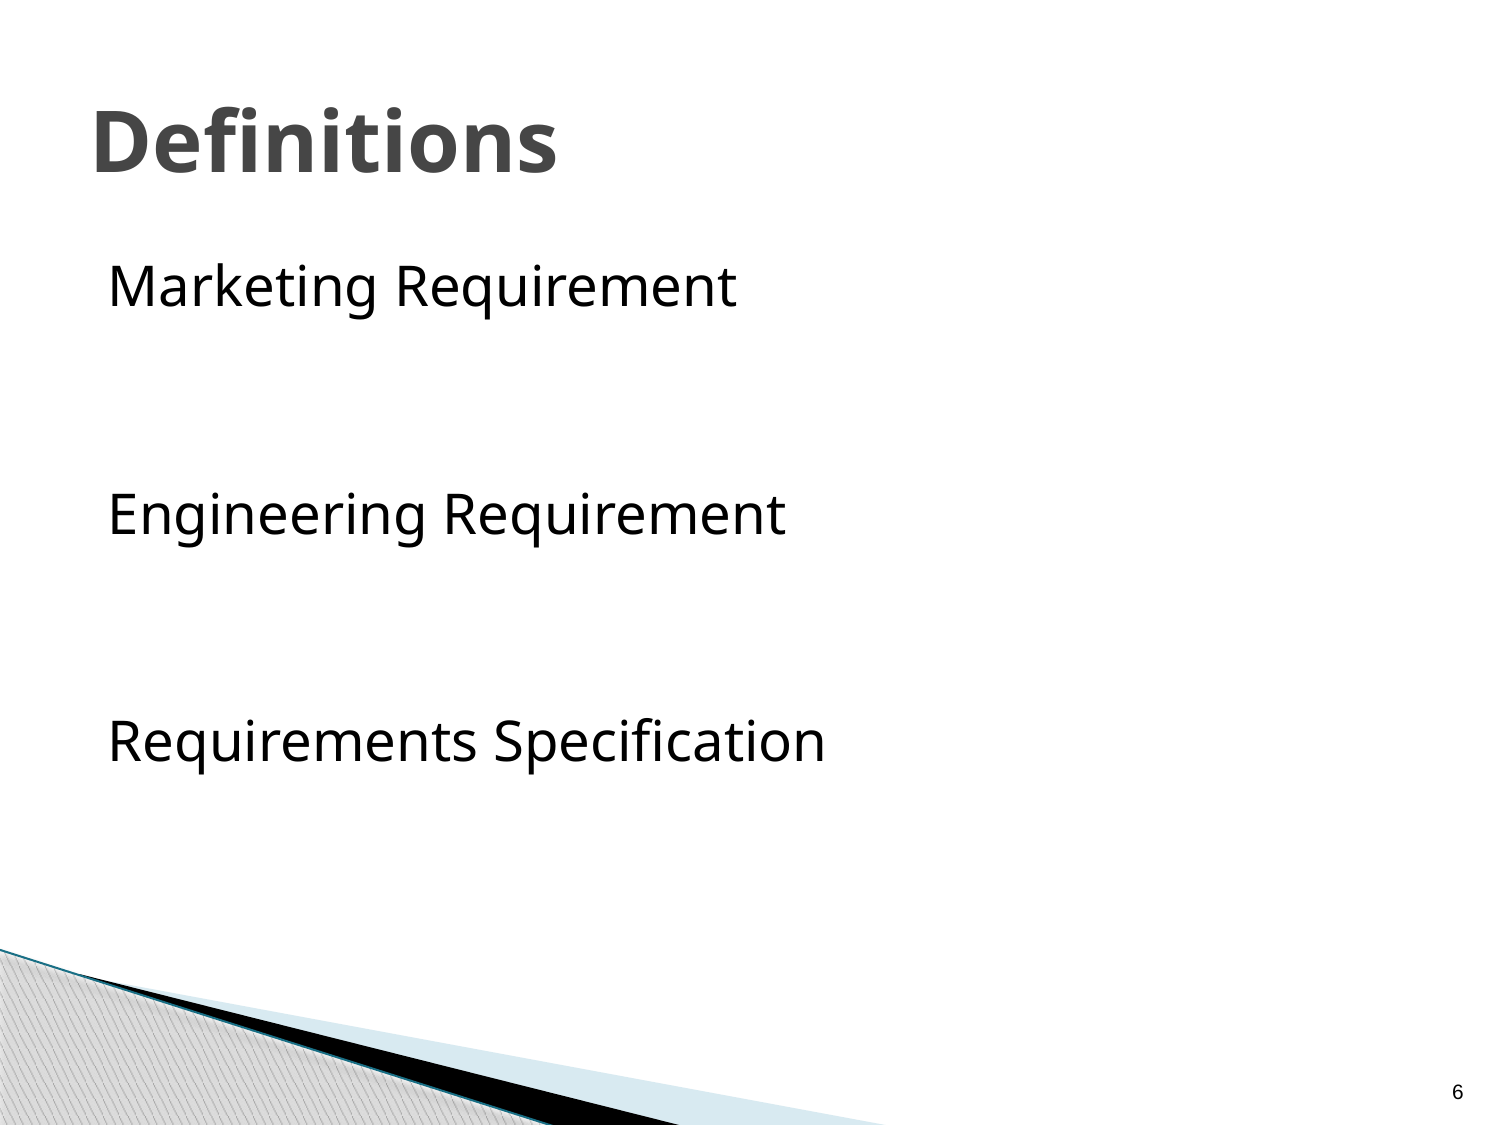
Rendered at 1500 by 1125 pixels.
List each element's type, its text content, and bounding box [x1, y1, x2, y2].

title Definitions [75, 45, 1388, 233]
list Marketing Requirement Engineering Requirement Requirements Specification [74, 242, 1426, 986]
slide_number 6 [1418, 1051, 1479, 1112]
